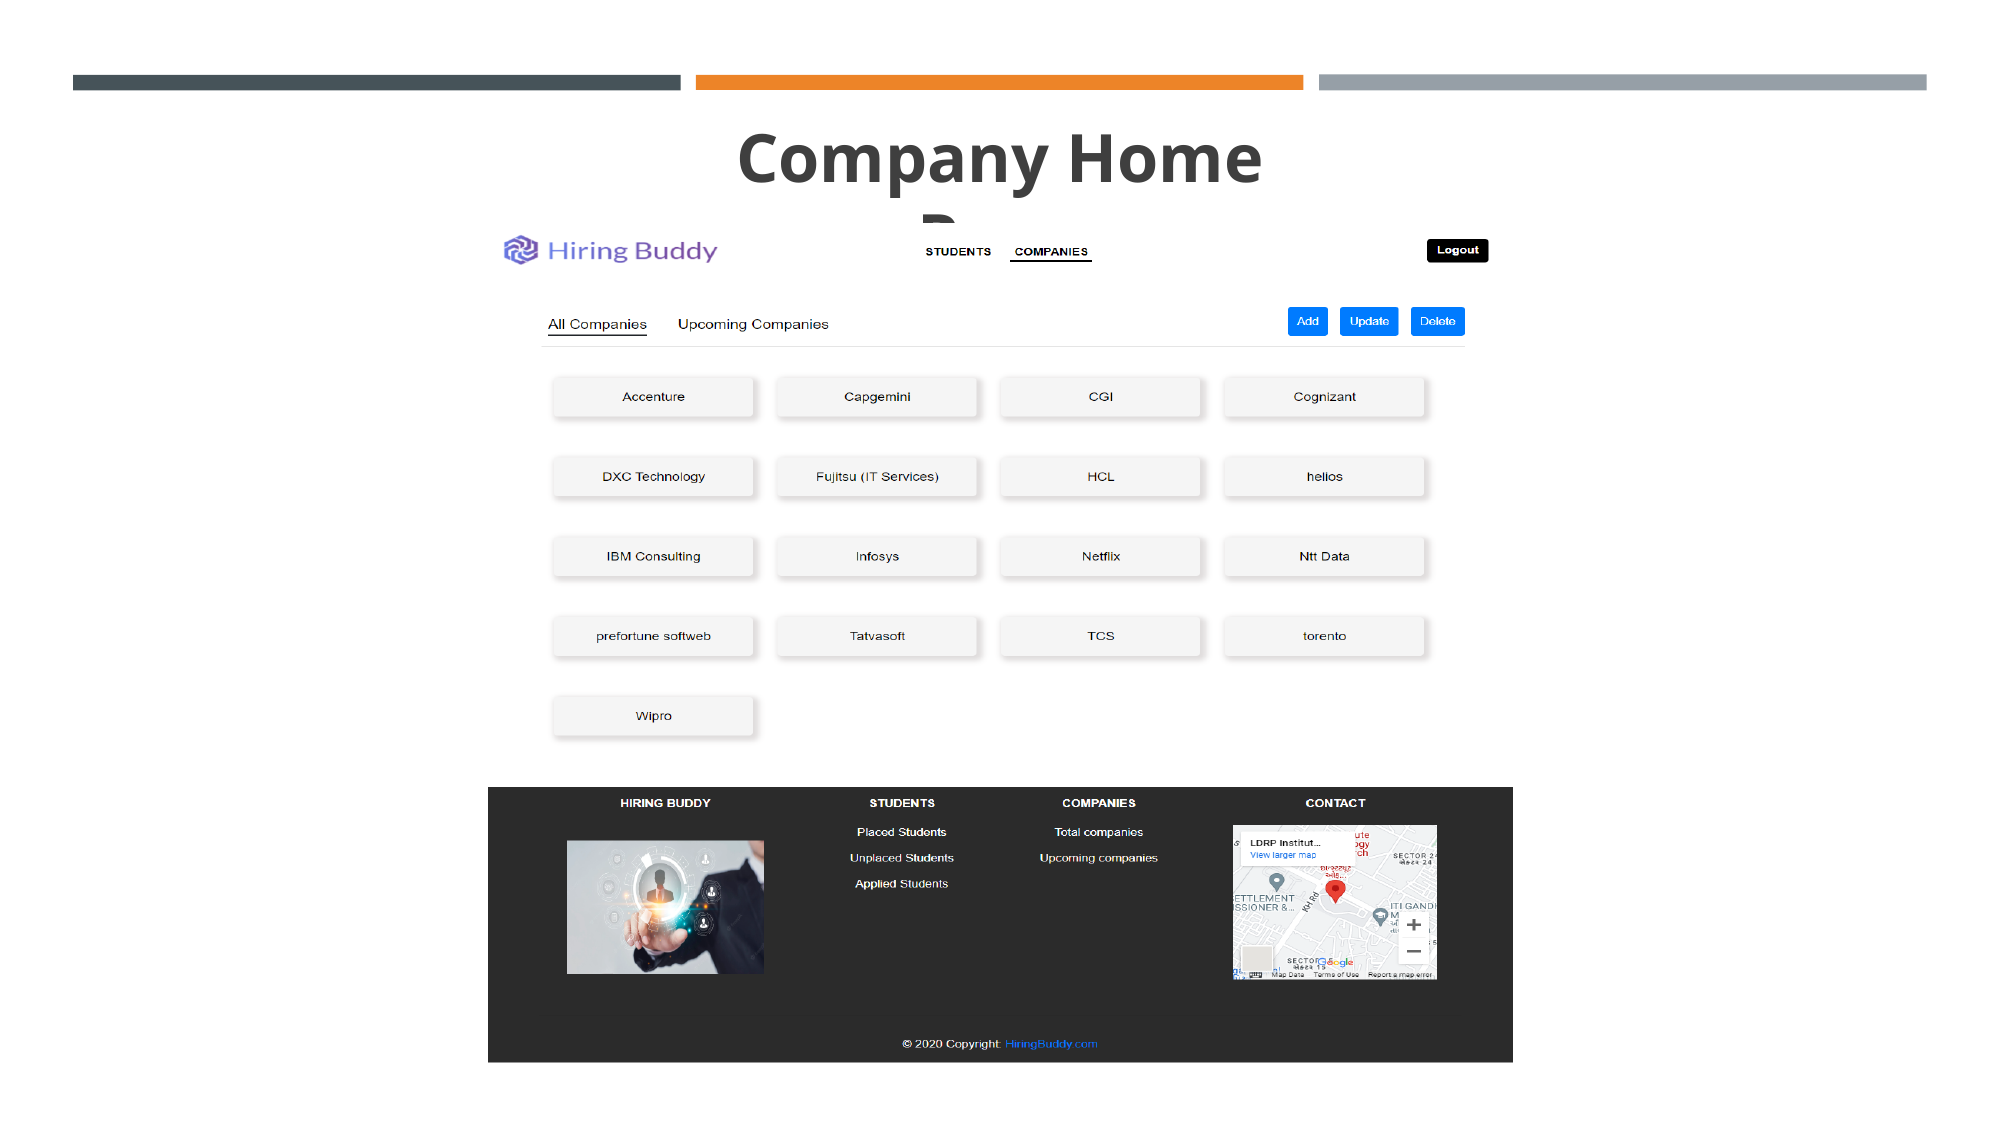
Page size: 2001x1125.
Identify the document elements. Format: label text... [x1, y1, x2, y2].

picture [475, 223, 1525, 1093]
text_box Company Home Page [640, 108, 1359, 204]
